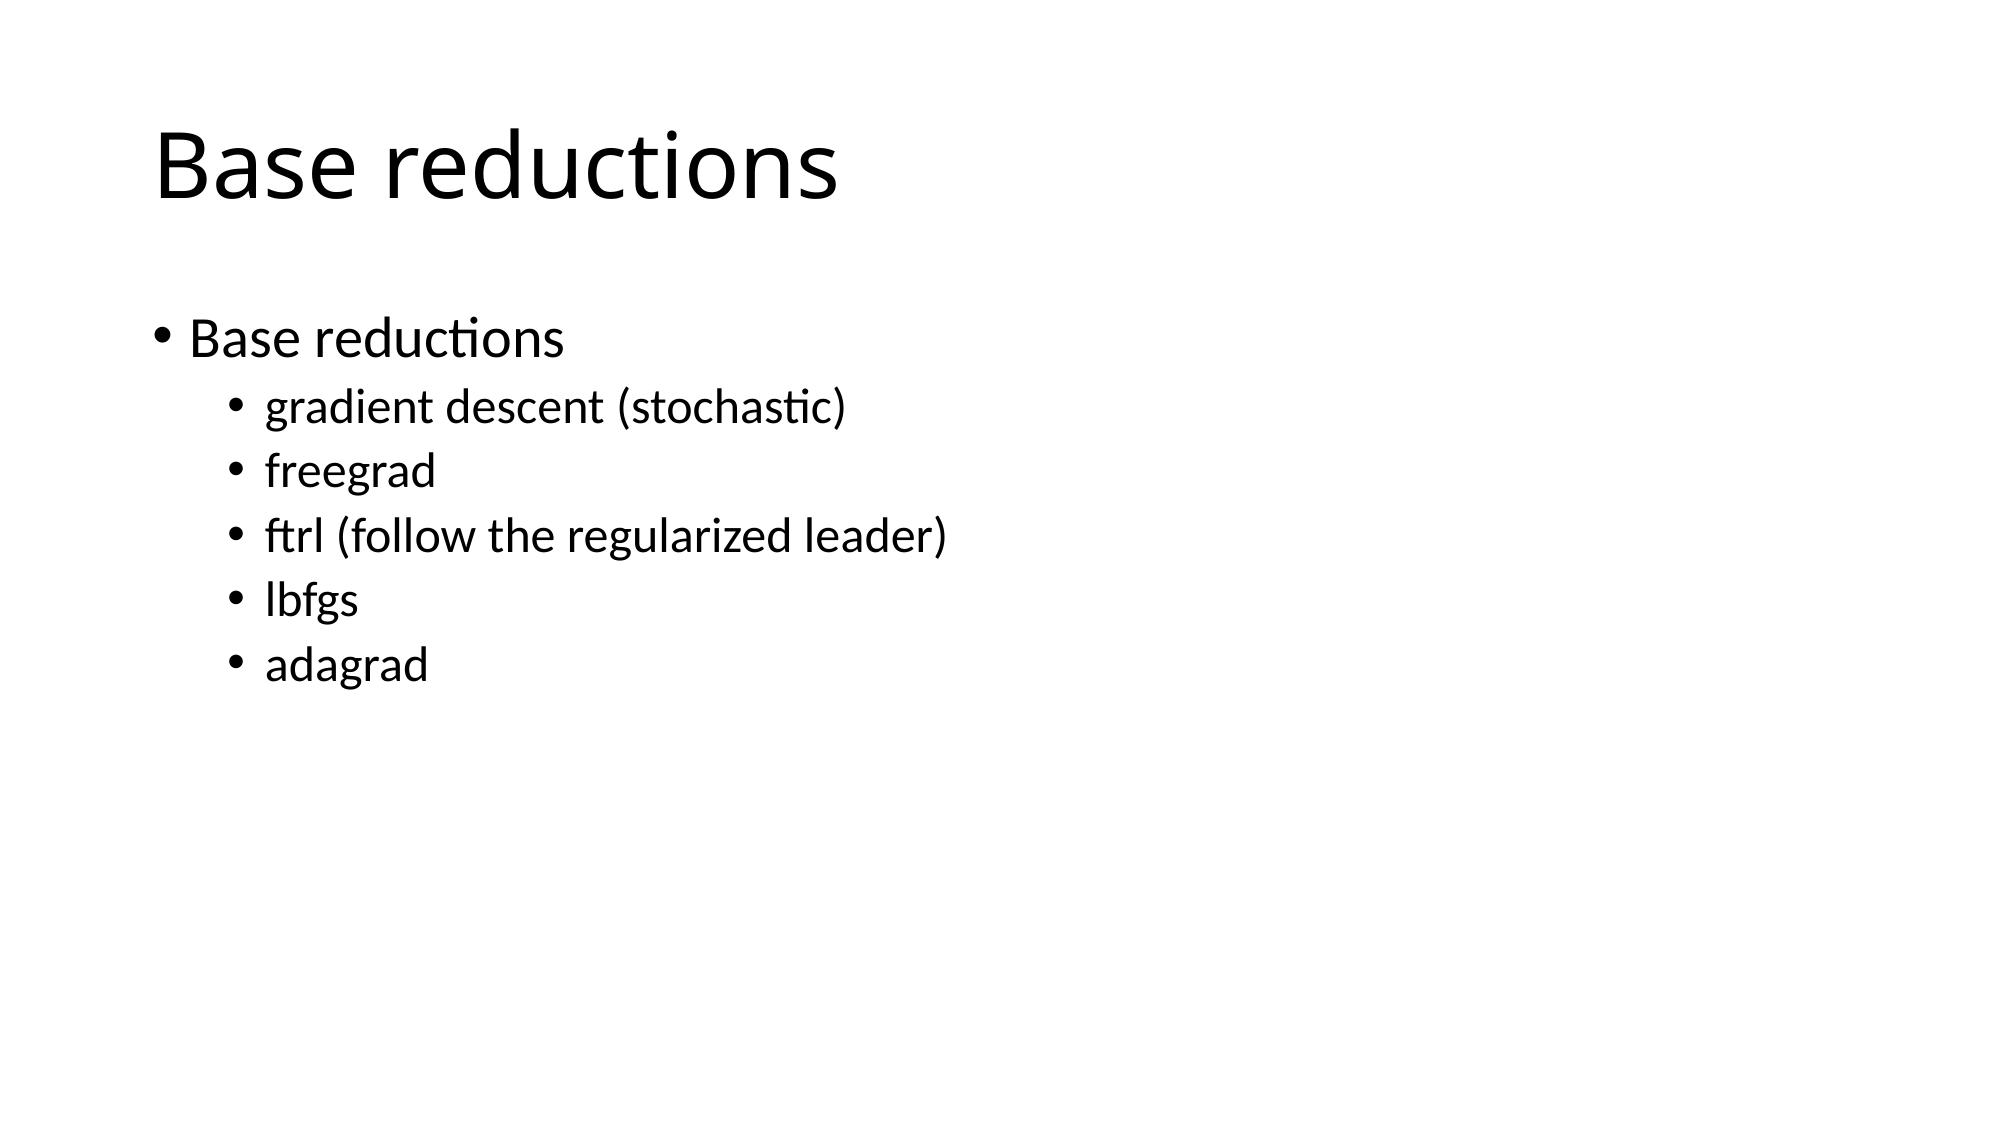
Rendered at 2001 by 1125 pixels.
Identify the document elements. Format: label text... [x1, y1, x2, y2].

list Base reductions gradient descent (stochastic) freegrad ftrl (follow the regularized leader) lbfgs adagrad [137, 299, 1863, 1014]
title Base reductions [137, 59, 1863, 278]
